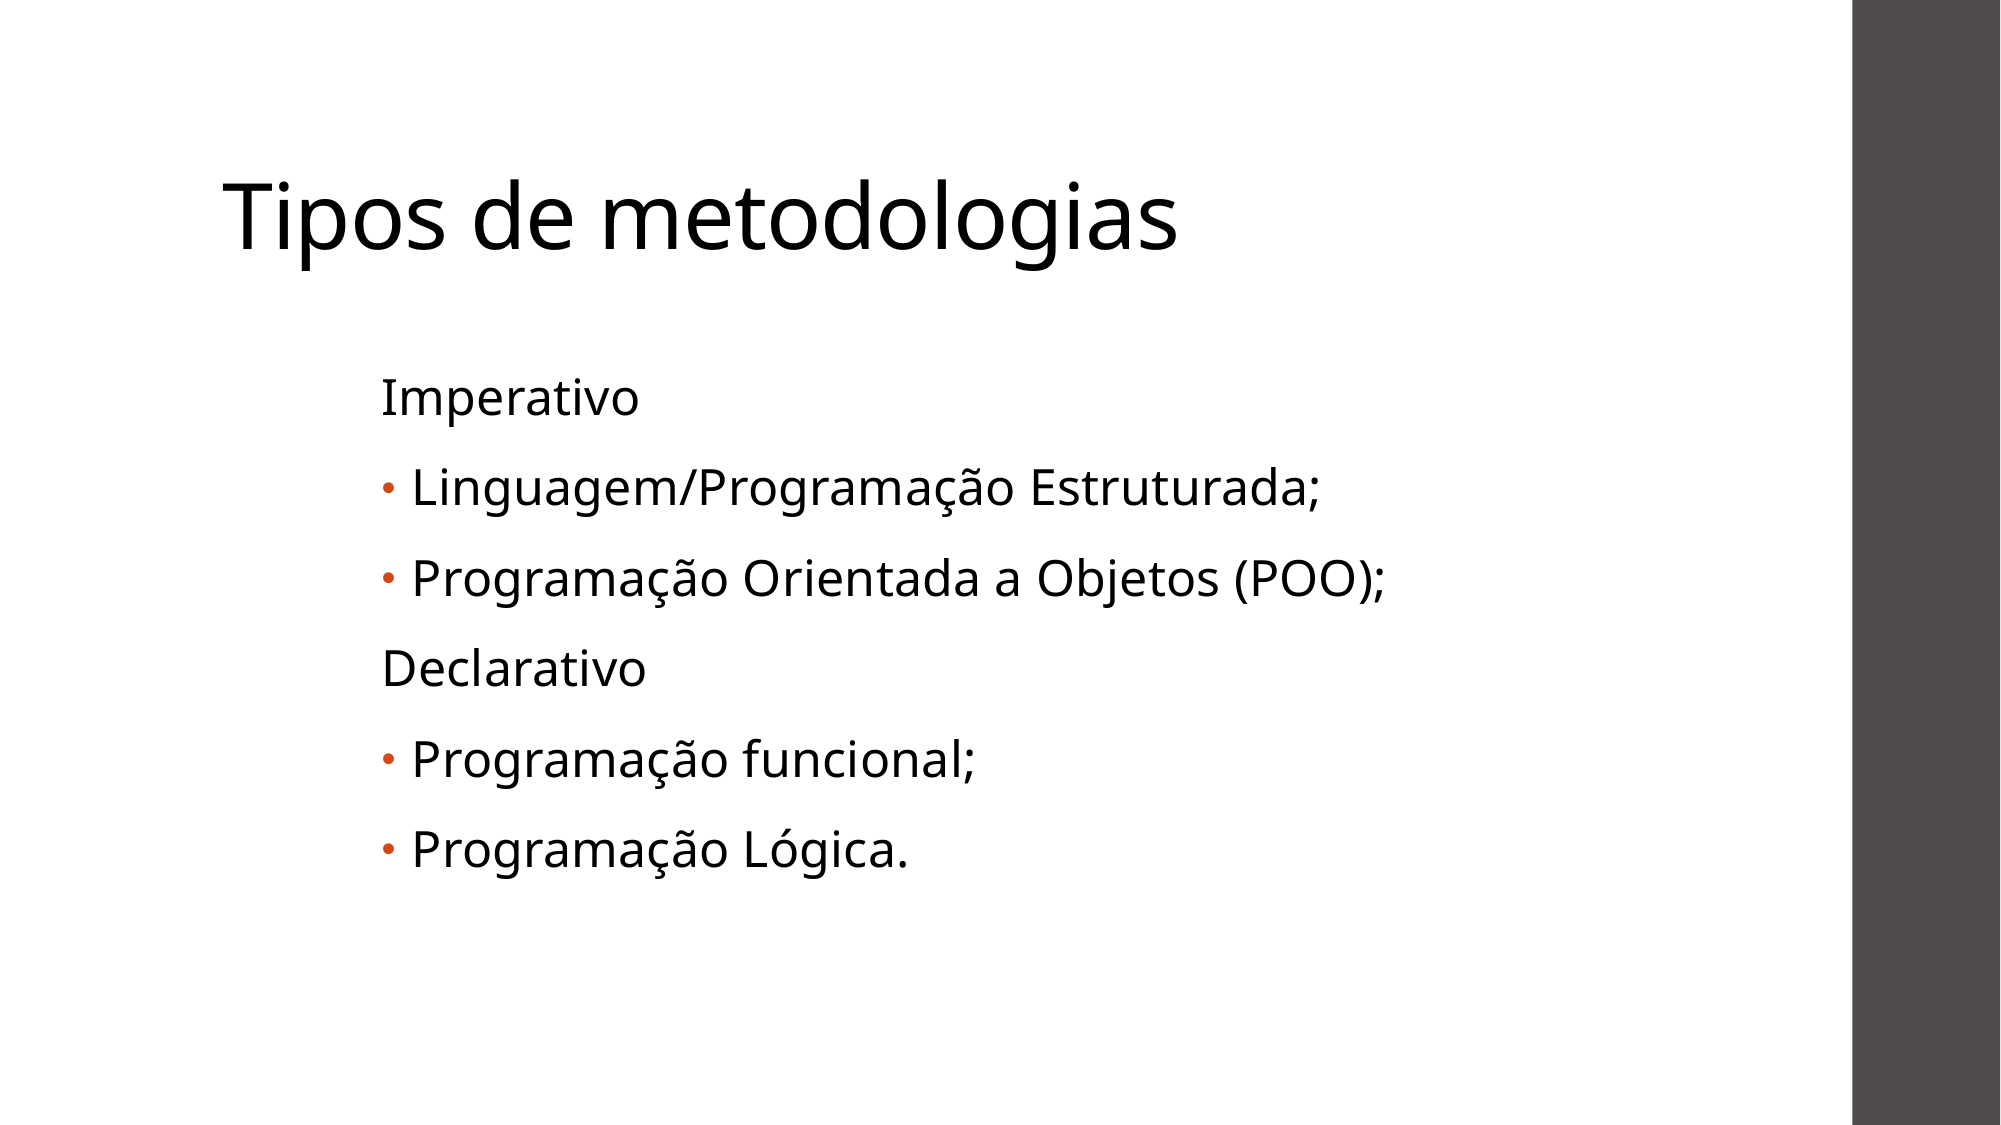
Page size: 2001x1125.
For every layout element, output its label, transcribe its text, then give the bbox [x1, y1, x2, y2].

list Imperativo Linguagem/Programação Estruturada; Programação Orientada a Objetos (POO); Declarativo Programação funcional; Programação Lógica. [366, 362, 1617, 923]
title Tipos de metodologias [206, 60, 1797, 278]
